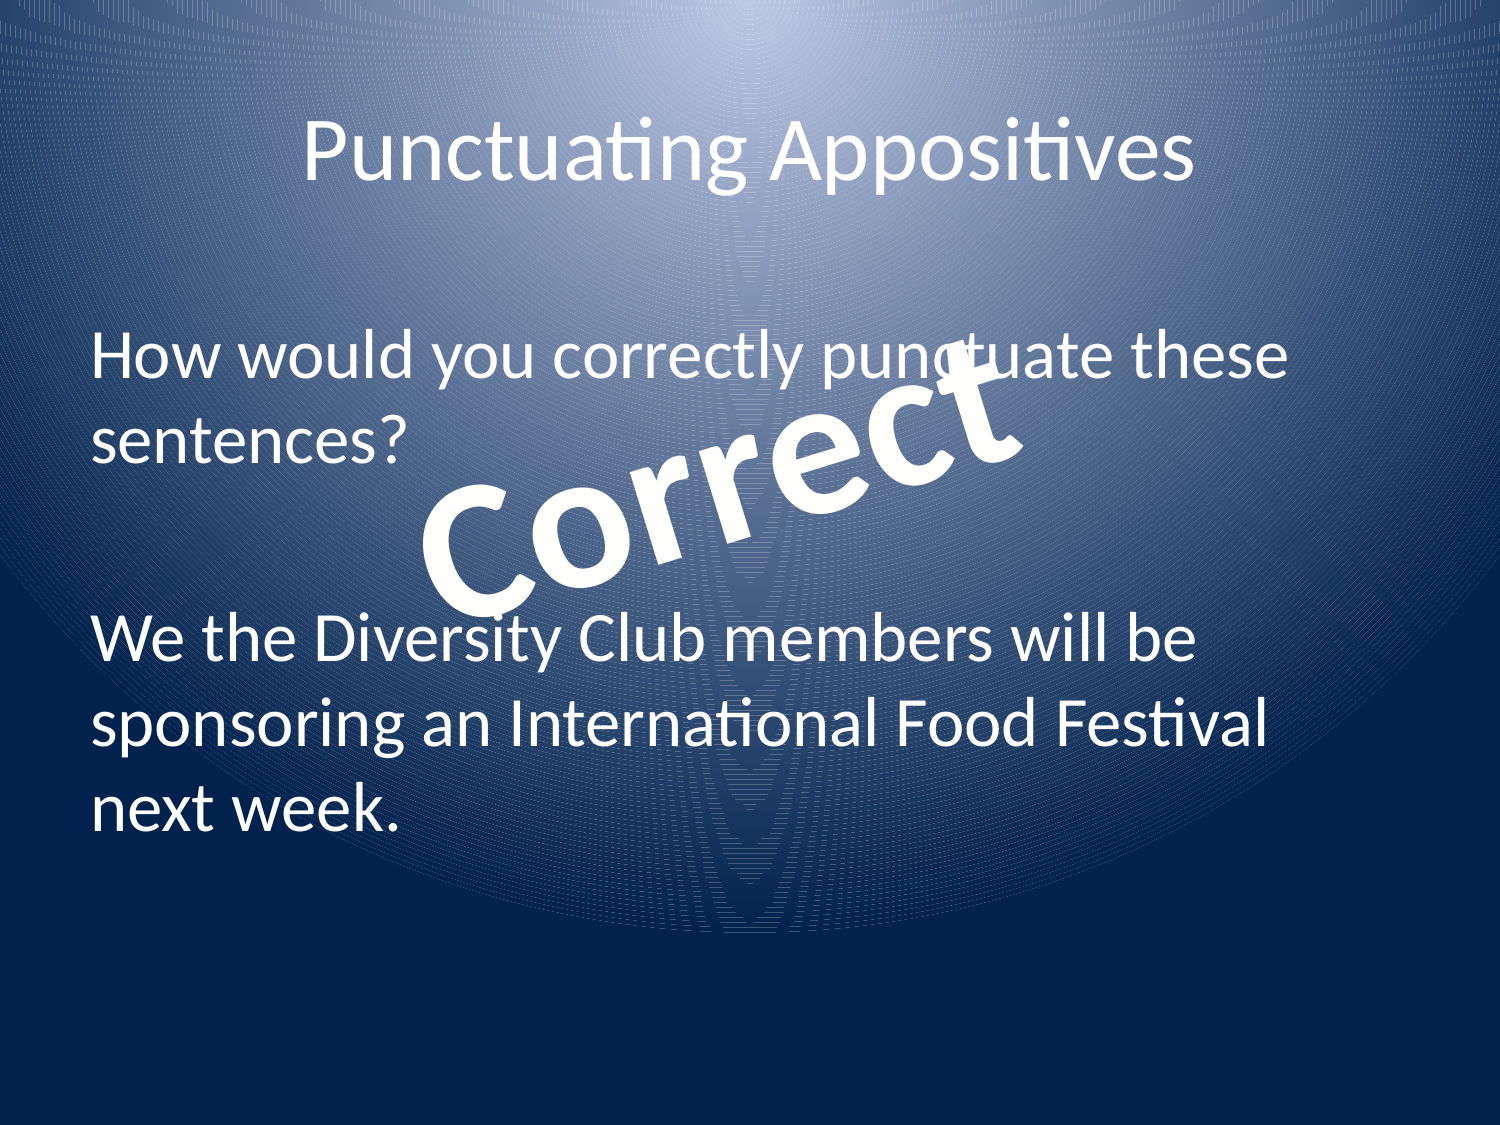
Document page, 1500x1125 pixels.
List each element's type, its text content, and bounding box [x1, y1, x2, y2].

title Punctuating Appositives [75, 50, 1425, 238]
text_box Correct [208, 199, 1216, 731]
list How would you correctly punctuate these sentences? We the Diversity Club members will be sponsoring an International Food Festival next week. [75, 299, 1425, 1043]
